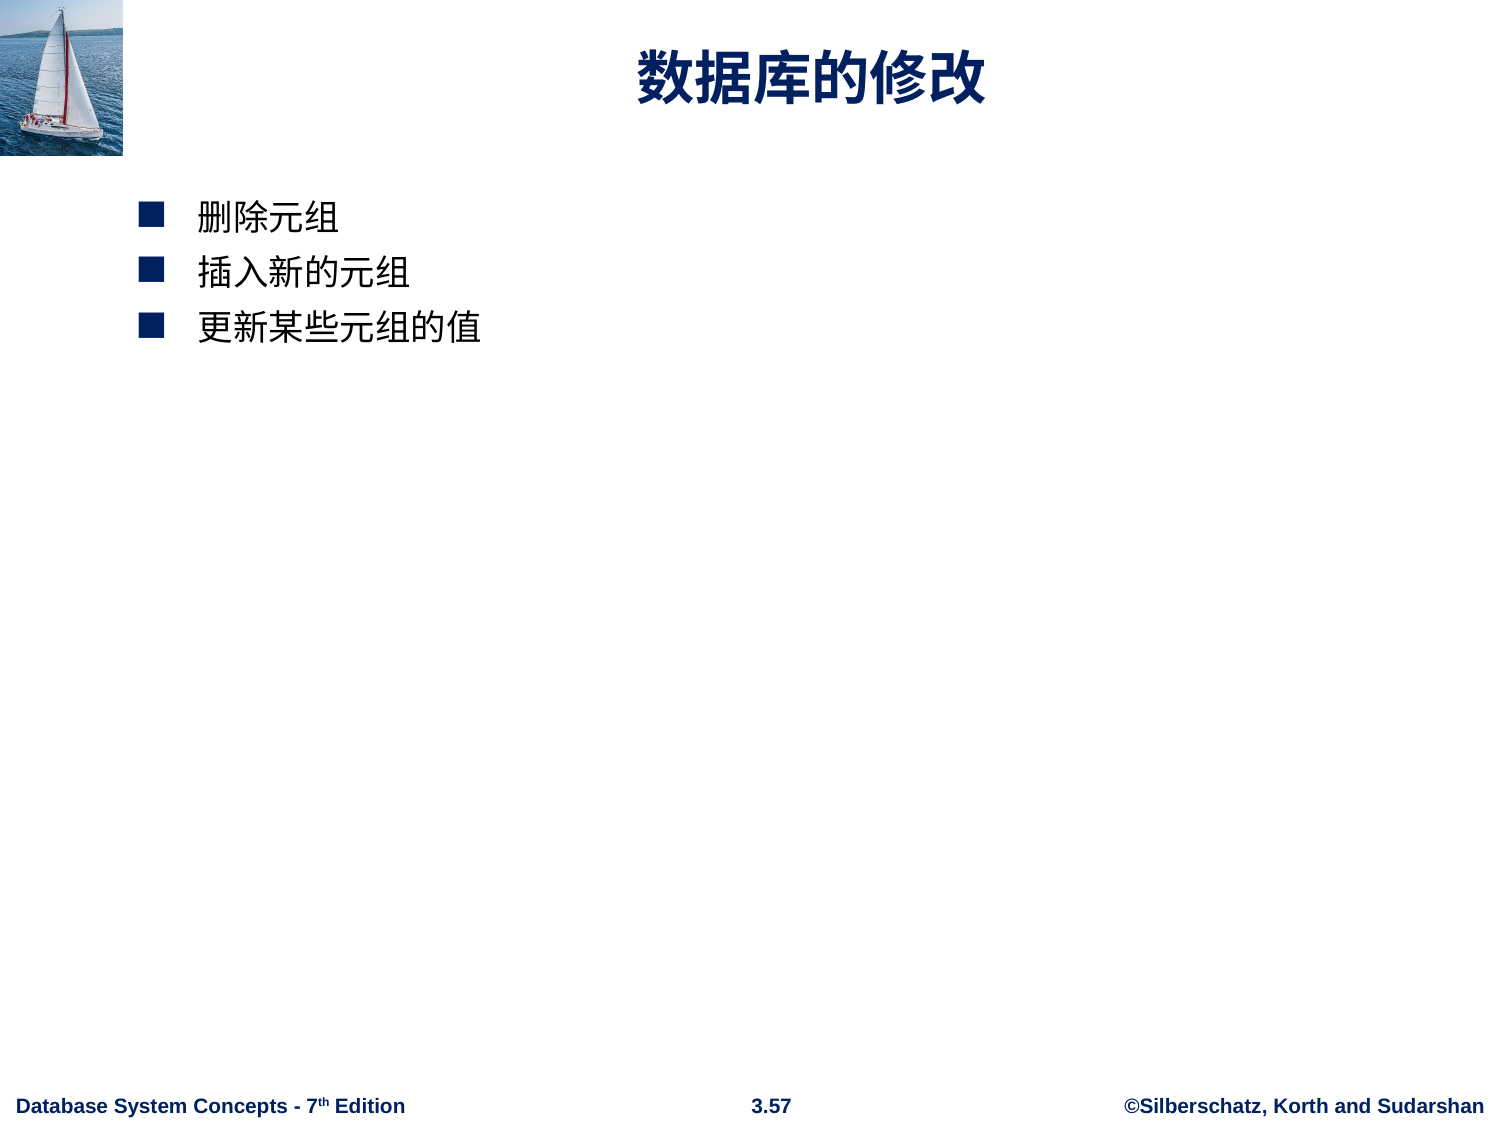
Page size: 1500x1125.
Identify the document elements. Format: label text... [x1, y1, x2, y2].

title 数据库的修改 [148, 18, 1475, 119]
list 删除元组 插入新的元组 更新某些元组的值 [126, 187, 1344, 702]
picture [0, 0, 123, 156]
